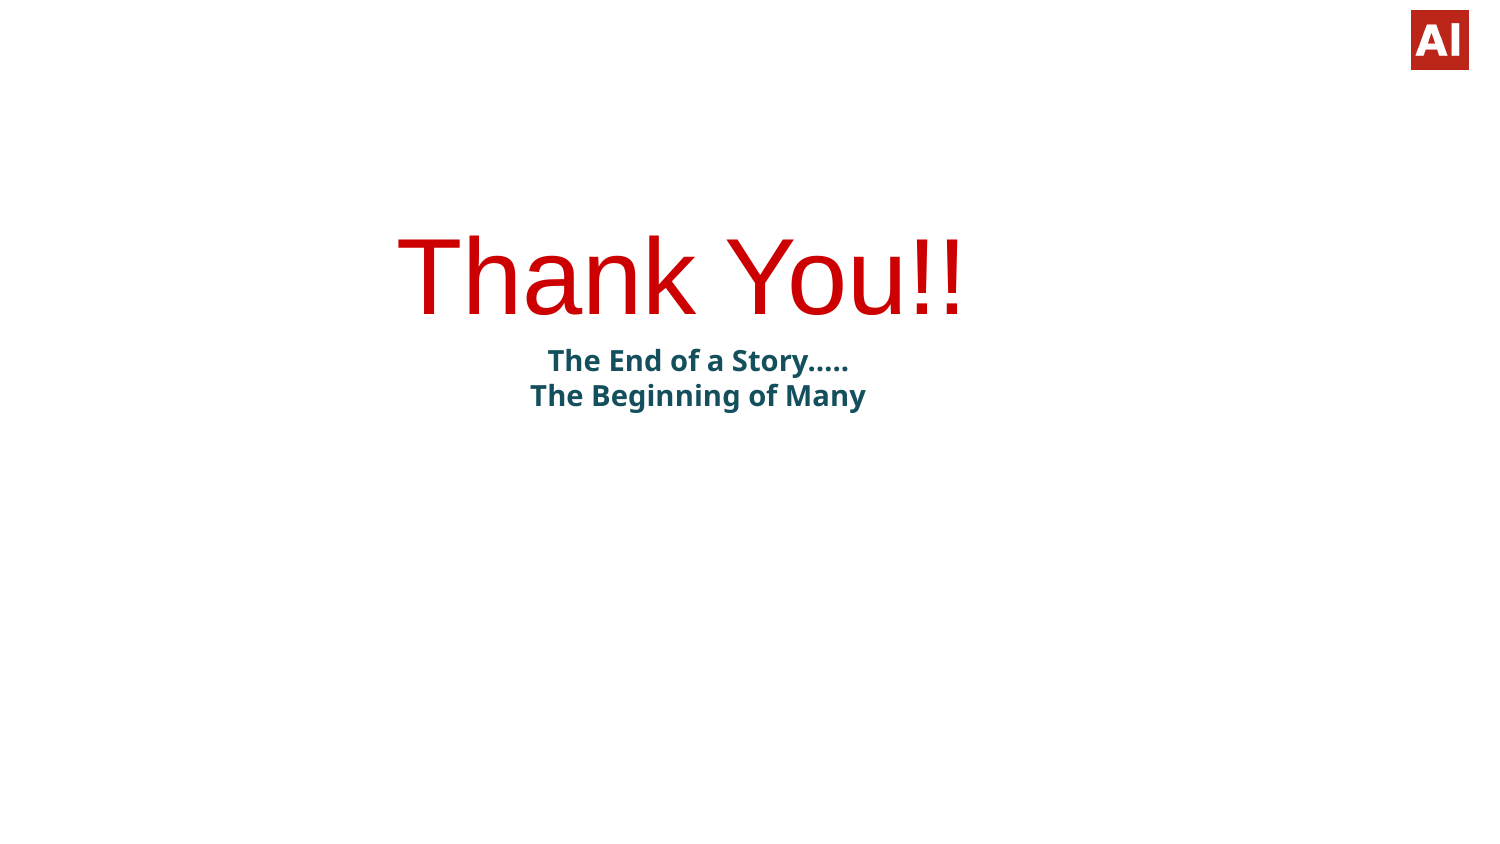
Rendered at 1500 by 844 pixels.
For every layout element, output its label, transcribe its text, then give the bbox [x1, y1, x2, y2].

picture [1411, 10, 1469, 70]
subtitle The End of a Story….. The Beginning of Many [119, 327, 1259, 493]
title Thank You!! [0, 235, 1351, 351]
